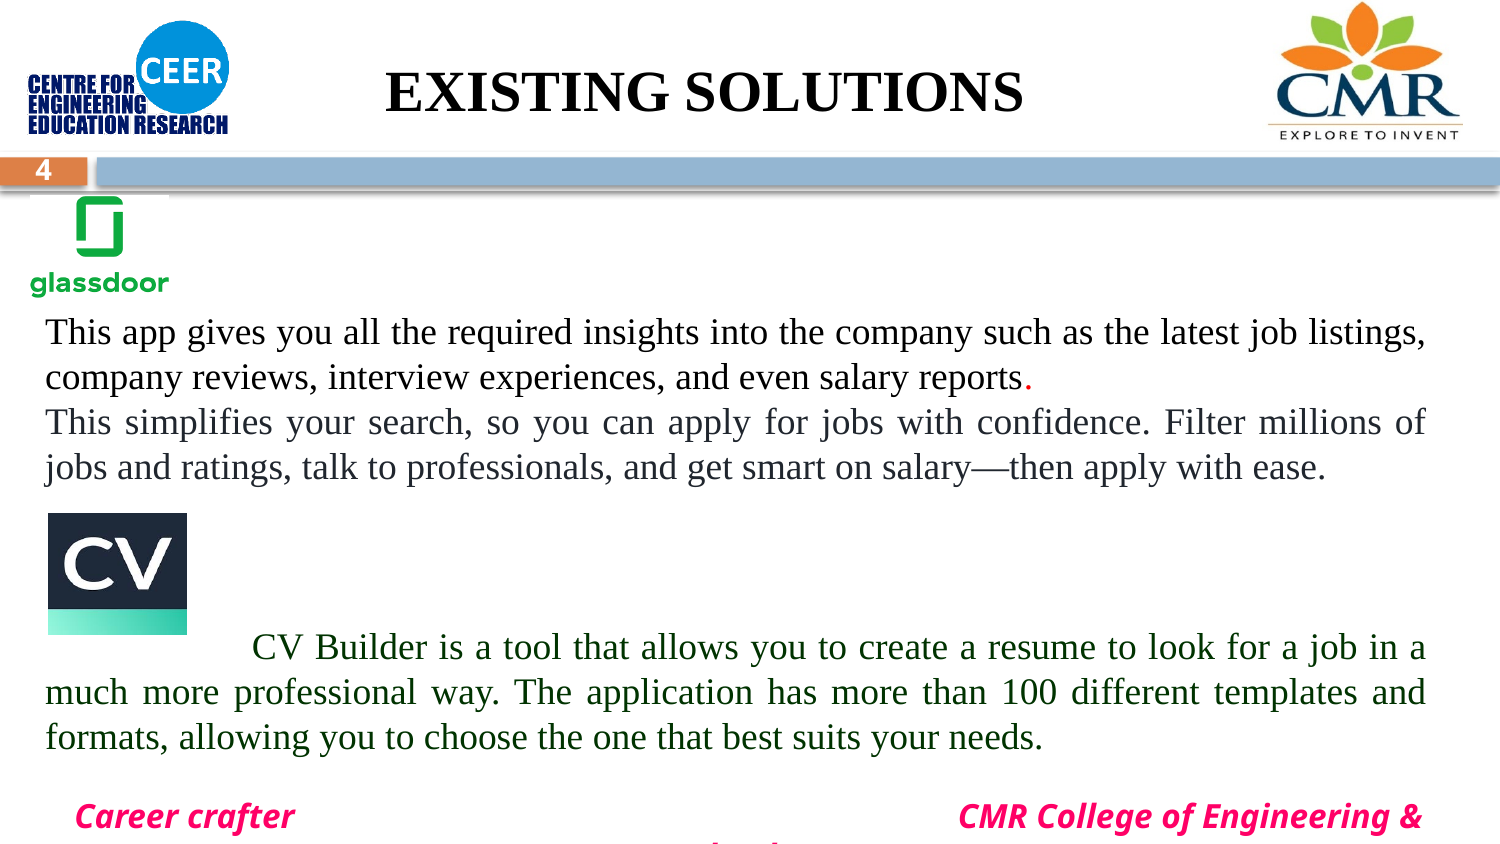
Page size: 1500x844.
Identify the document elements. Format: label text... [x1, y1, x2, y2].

slide_number 4 [0, 165, 88, 187]
picture [1262, 0, 1463, 151]
text_box Career crafter CMR College of Engineering & Technology [0, 787, 1500, 844]
picture [2, 0, 254, 156]
text_box This app gives you all the required insights into the company such as the latest job listings, company reviews, interview experiences, and even salary reports. This simplifies your search, so you can apply for jobs with confidence. Filter millions of jobs and ratings, talk to professionals, and get smart on salary—then apply with ease. CV Builder is a tool that allows you to create a resume to look for a job in a much more professional way. The application has more than 100 different templates and formats, allowing you to choose the one that best suits your needs. [30, 209, 1443, 787]
text_box EXISTING SOLUTIONS [258, 46, 1213, 131]
picture [48, 513, 187, 635]
picture [30, 194, 169, 299]
